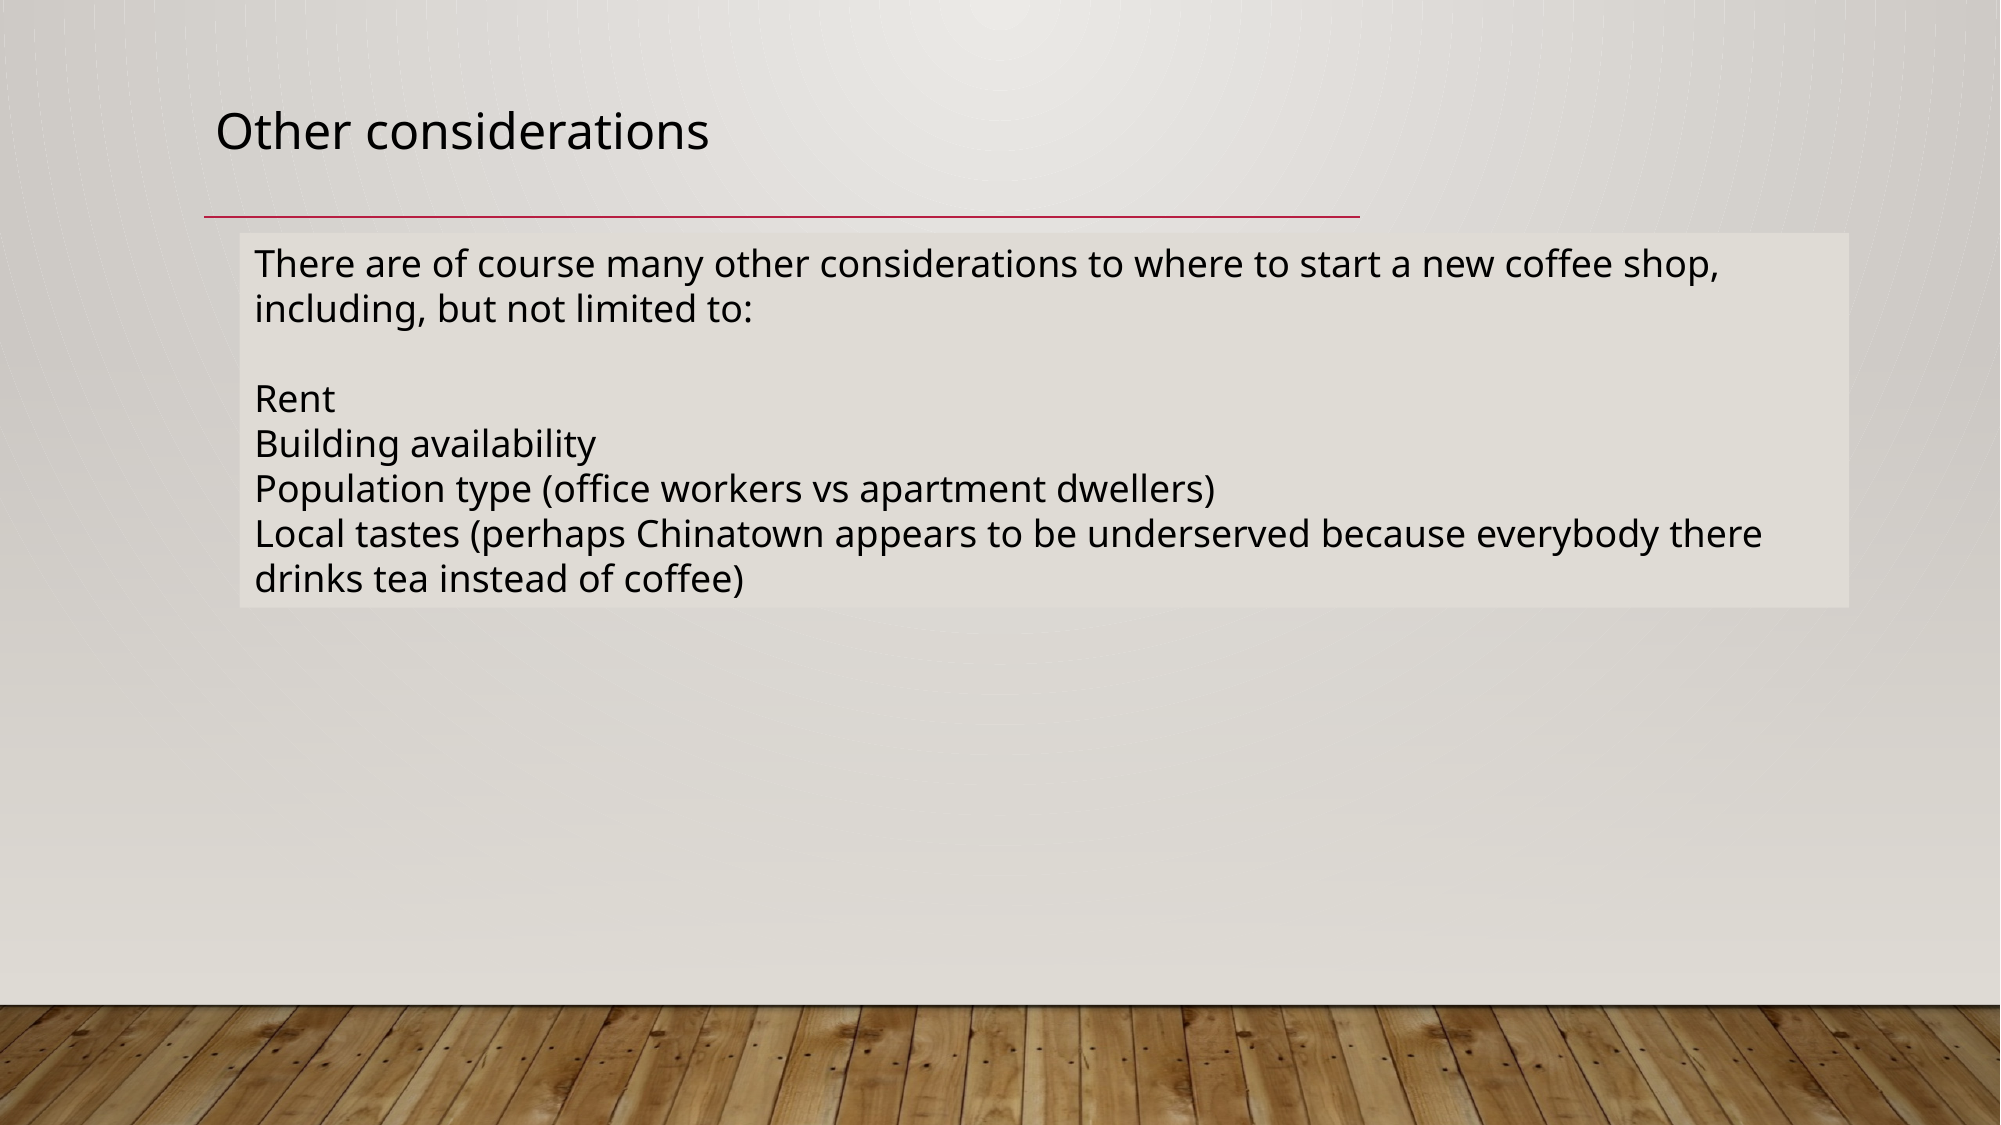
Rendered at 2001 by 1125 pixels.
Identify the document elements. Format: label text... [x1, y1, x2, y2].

picture [0, 1005, 2000, 1125]
text_box There are of course many other considerations to where to start a new coffee shop, including, but not limited to: Rent Building availability Population type (office workers vs apartment dwellers) Local tastes (perhaps Chinatown appears to be underserved because everybody there drinks tea instead of coffee) [239, 232, 1850, 608]
text_box Other considerations [200, 92, 1444, 167]
